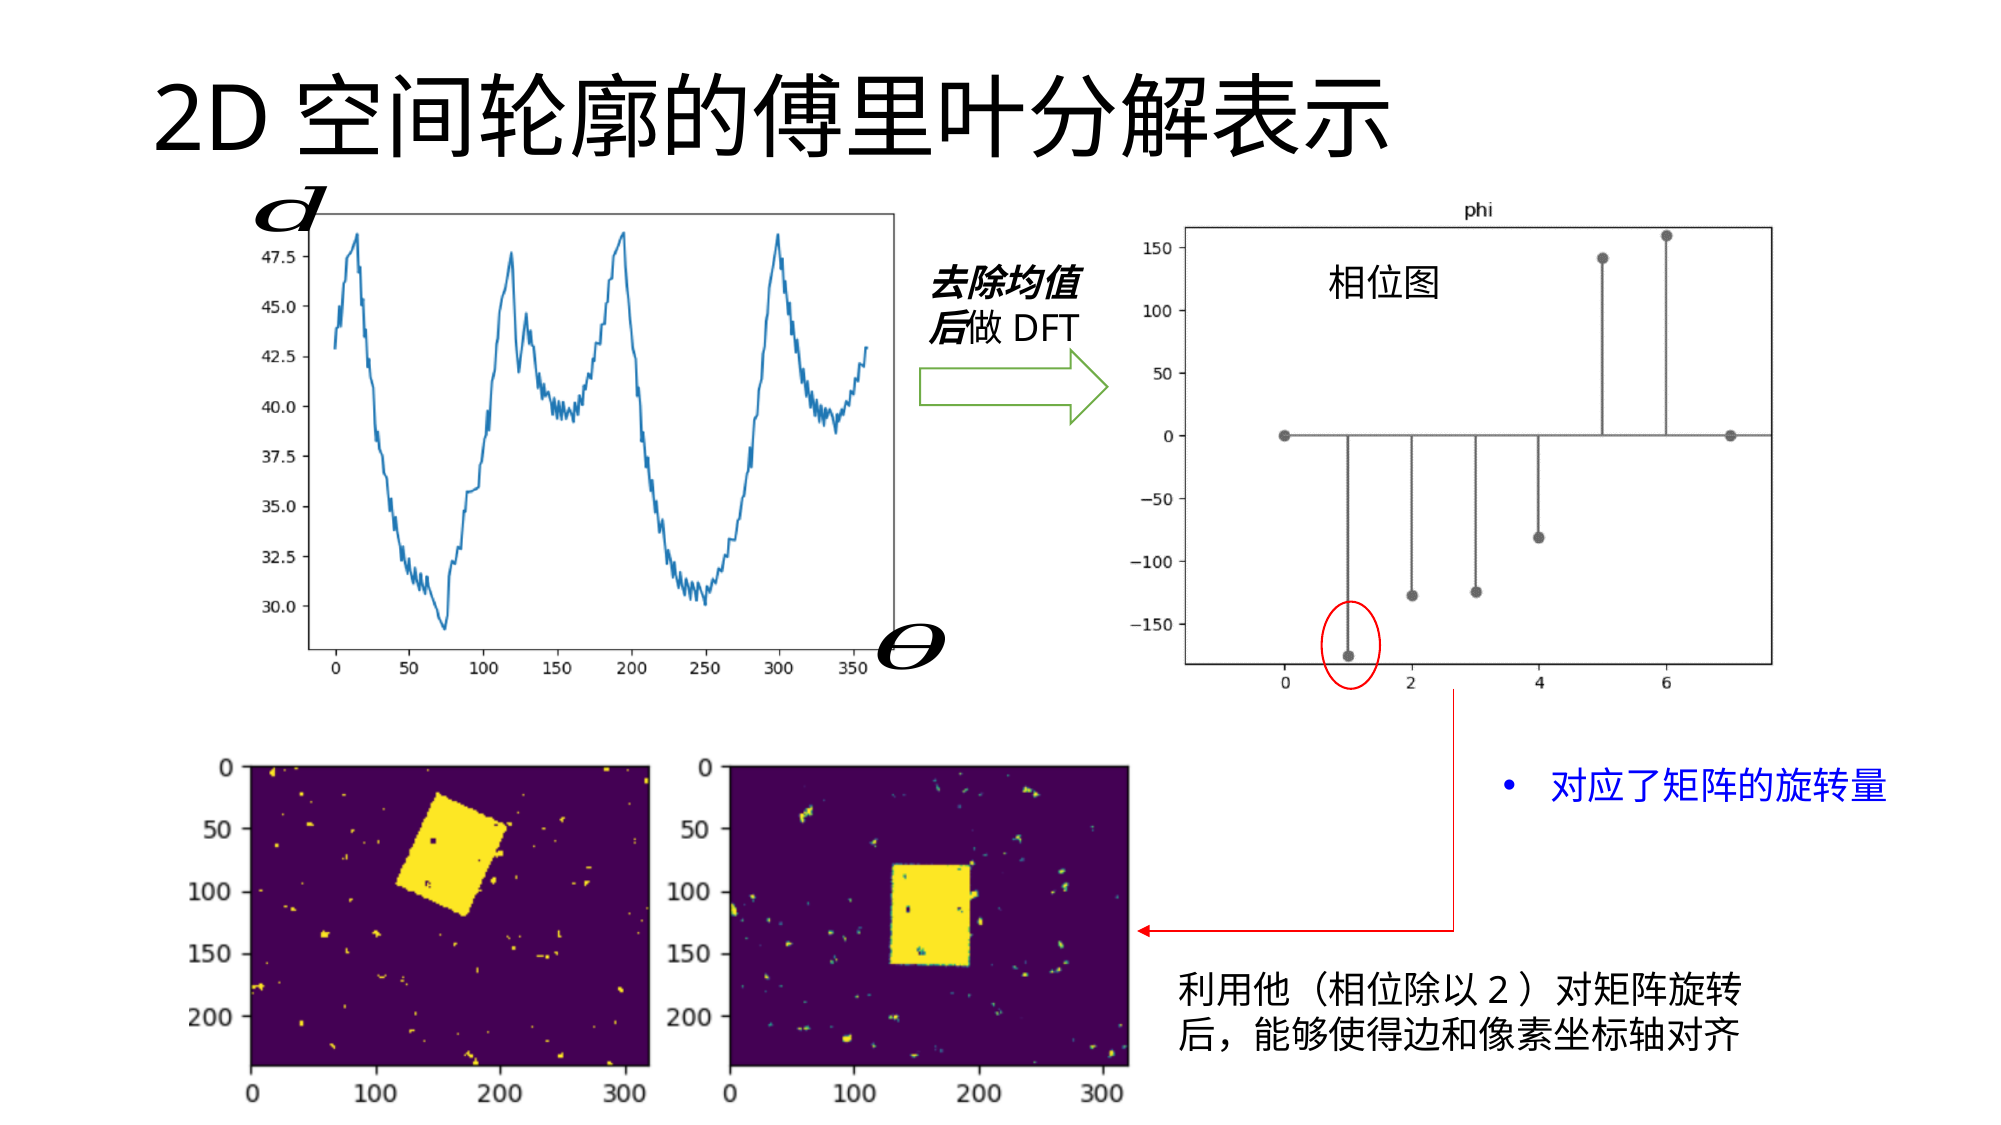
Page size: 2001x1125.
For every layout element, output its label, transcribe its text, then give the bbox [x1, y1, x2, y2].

picture [1126, 195, 1782, 689]
text_box 利用他（相位除以2）对矩阵旋转后，能够使得边和像素坐标轴对齐 [1163, 958, 1766, 1064]
picture [245, 195, 901, 679]
title 2D空间轮廓的傅里叶分解表示 [137, 44, 1863, 199]
text_box 对应了矩阵的旋转量 [1488, 754, 1936, 815]
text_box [1174, 651, 1417, 969]
picture [189, 754, 1138, 1108]
text_box 去除均值后做DFT [901, 251, 1108, 357]
text_box [919, 357, 1109, 427]
